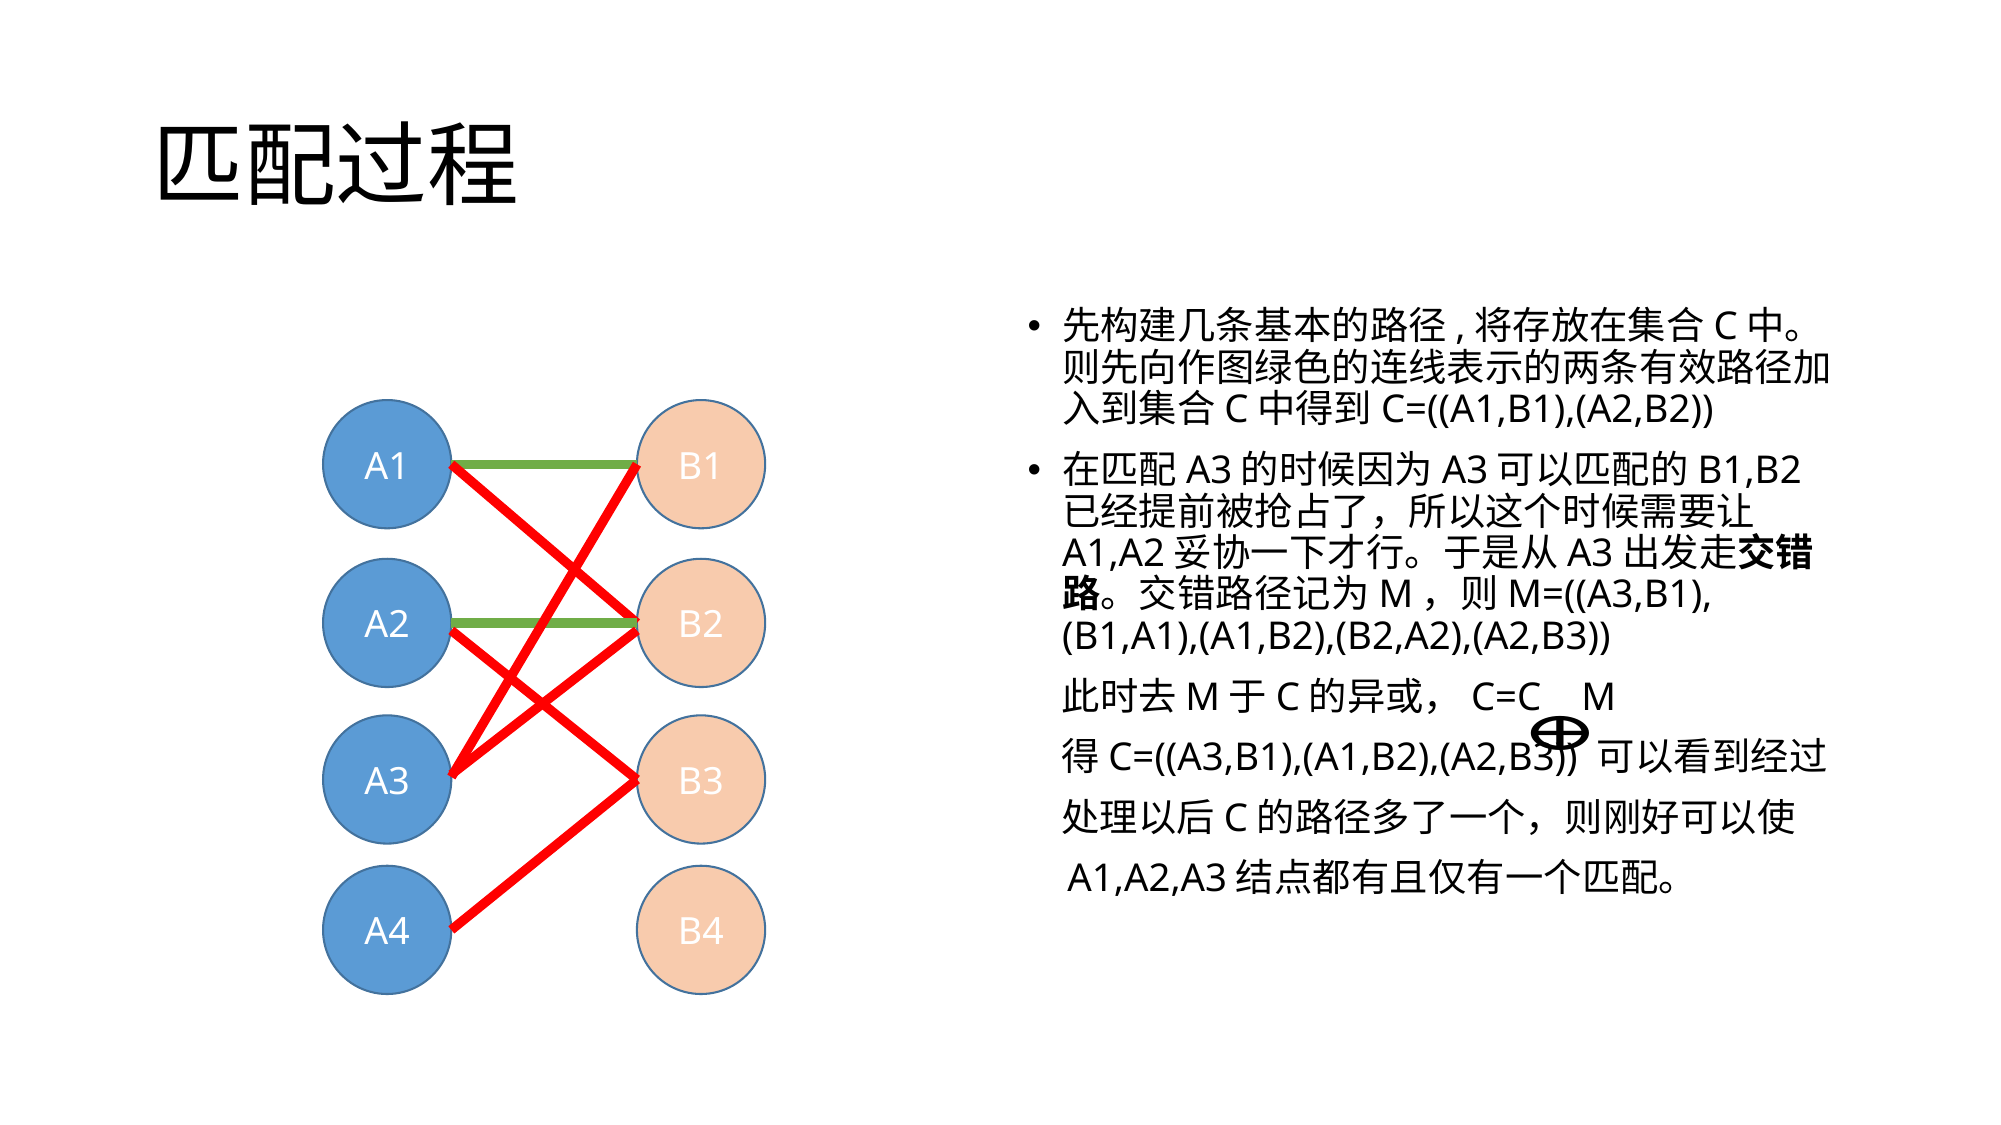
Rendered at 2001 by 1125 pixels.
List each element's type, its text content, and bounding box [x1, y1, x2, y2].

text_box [322, 400, 452, 994]
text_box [451, 464, 637, 630]
title 匹配过程 [137, 59, 1863, 278]
list 先构建几条基本的路径,将存放在集合C中。则先向作图绿色的连线表示的两条有效路径加入到集合C中得到C=((A1,B1),(A2,B2)) 在匹配A3的时候因为A3可以匹配的B1,B2已经提前被抢占了，所以这个时候需要让A1,A2妥协一下才行。于是从A3出发走交错路。交错路径记为M，则M=((A3,B1),(B1,A1),(A1,B2),(B2,A2),(A2,B3)) 此时去M于C的异或，C=C M 得C=((A3,B1),(A1,B2),(A2,B3)) 可以看到经过 处理以后C的路径多了一个，则刚好可以使 A1,A2,A3结点都有且仅有一个匹配。 [1012, 299, 1863, 1014]
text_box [451, 779, 637, 930]
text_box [636, 400, 766, 994]
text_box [451, 630, 637, 775]
